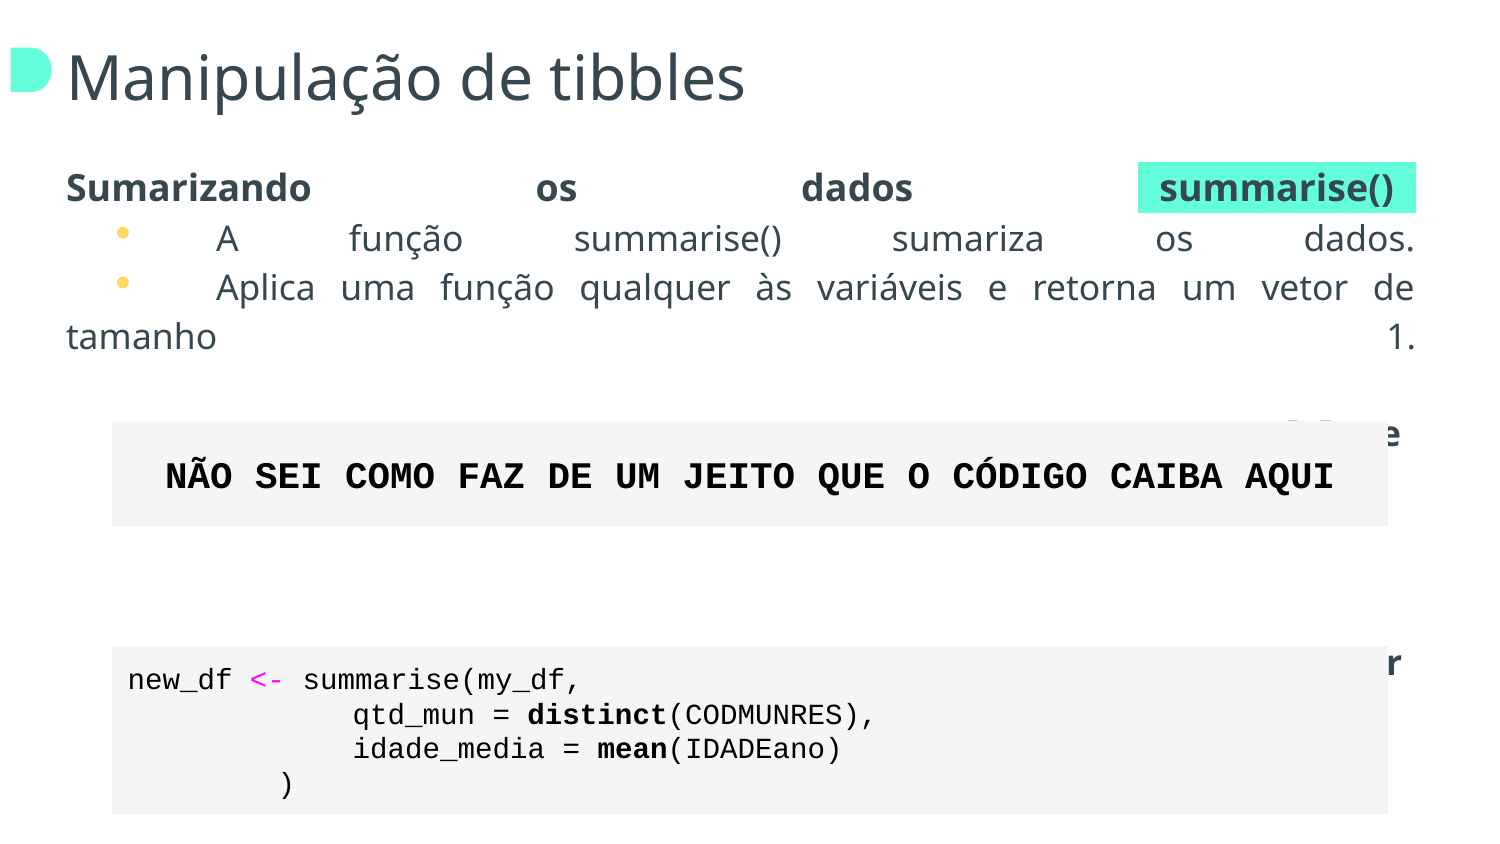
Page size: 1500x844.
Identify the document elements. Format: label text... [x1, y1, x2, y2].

text_box [117, 227, 129, 238]
list Sumarizando os dados +summarise()+ A função summarise() sumariza os dados. Aplica uma função qualquer às variáveis e retorna um vetor de tamanho 1. R Base Dplyr [51, 142, 1431, 814]
text_box [117, 277, 129, 288]
text_box [11, 48, 51, 92]
text_box NÃO SEI COMO FAZ DE UM JEITO QUE O CÓDIGO CAIBA AQUI [112, 421, 1388, 526]
text_box new_df <- summarise(my_df, qtd_mun = distinct(CODMUNRES), idade_media = mean(IDADEano) ) [112, 646, 1388, 814]
title Manipulação de tibbles [51, 23, 1449, 117]
